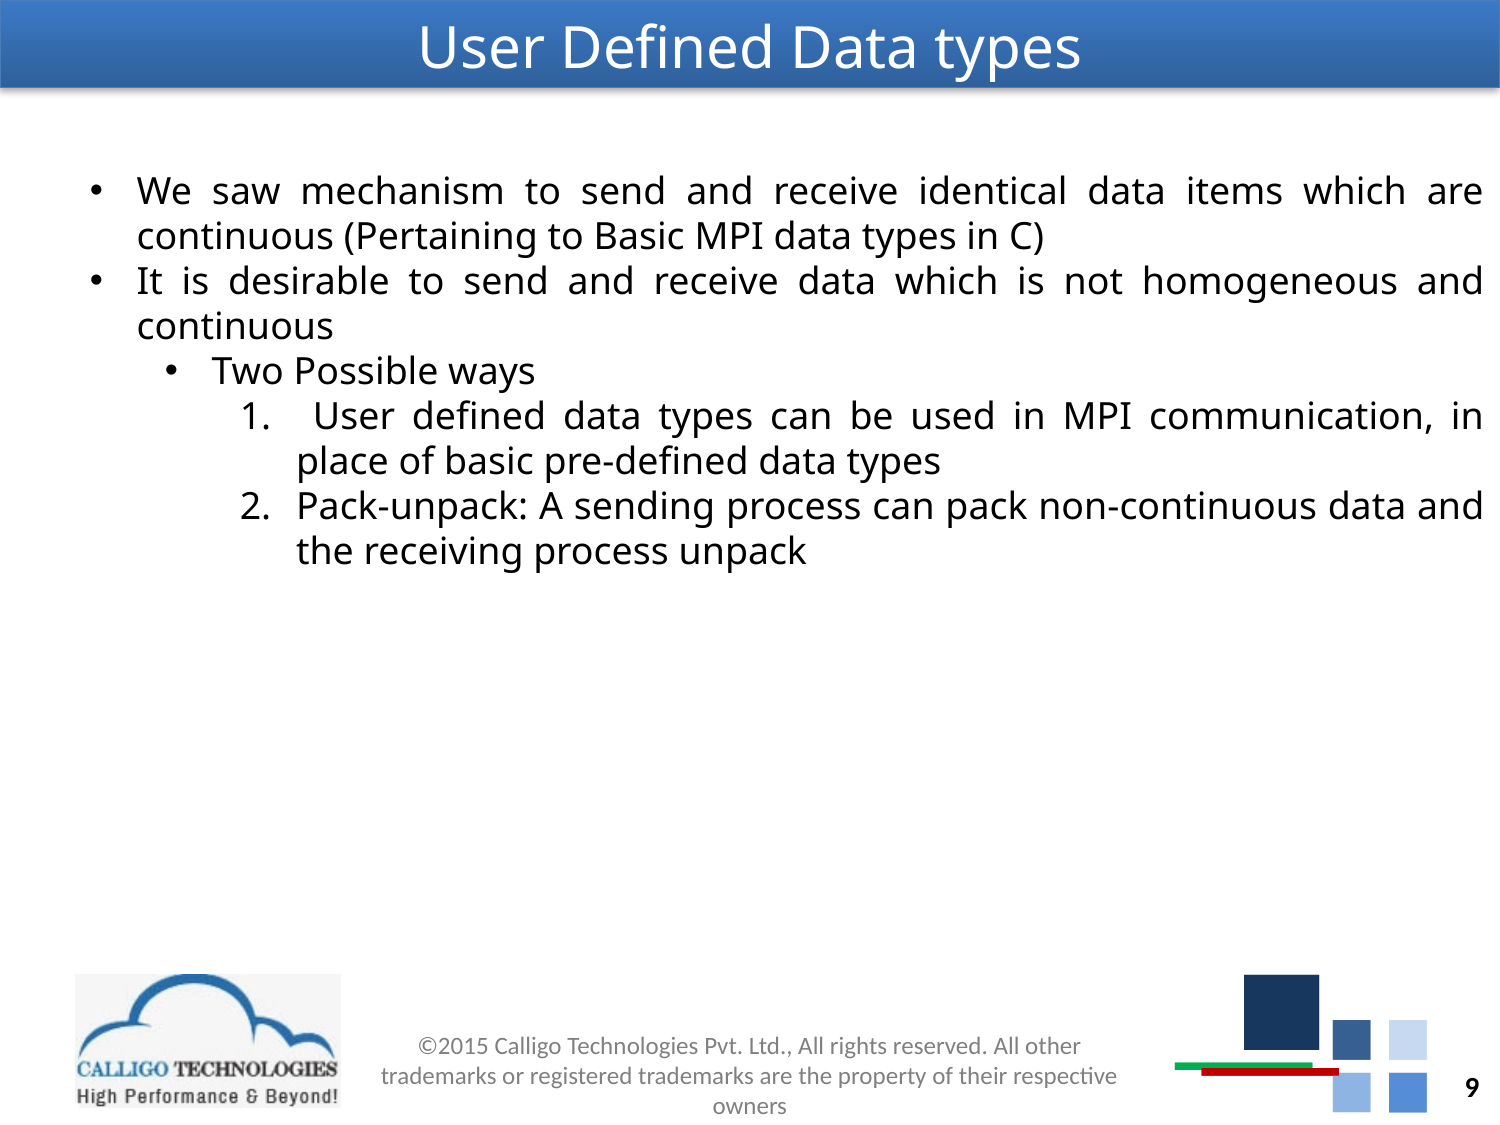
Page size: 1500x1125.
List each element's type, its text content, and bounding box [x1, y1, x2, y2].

picture [75, 974, 341, 1108]
slide_number 9 [1144, 1055, 1495, 1116]
title User Defined Data types [0, 0, 1500, 88]
text_box We saw mechanism to send and receive identical data items which are continuous (Pertaining to Basic MPI data types in C) It is desirable to send and receive data which is not homogeneous and continuous Two Possible ways User defined data types can be used in MPI communication, in place of basic pre-defined data types Pack-unpack: A sending process can pack non-continuous data and the receiving process unpack [0, 159, 1500, 580]
